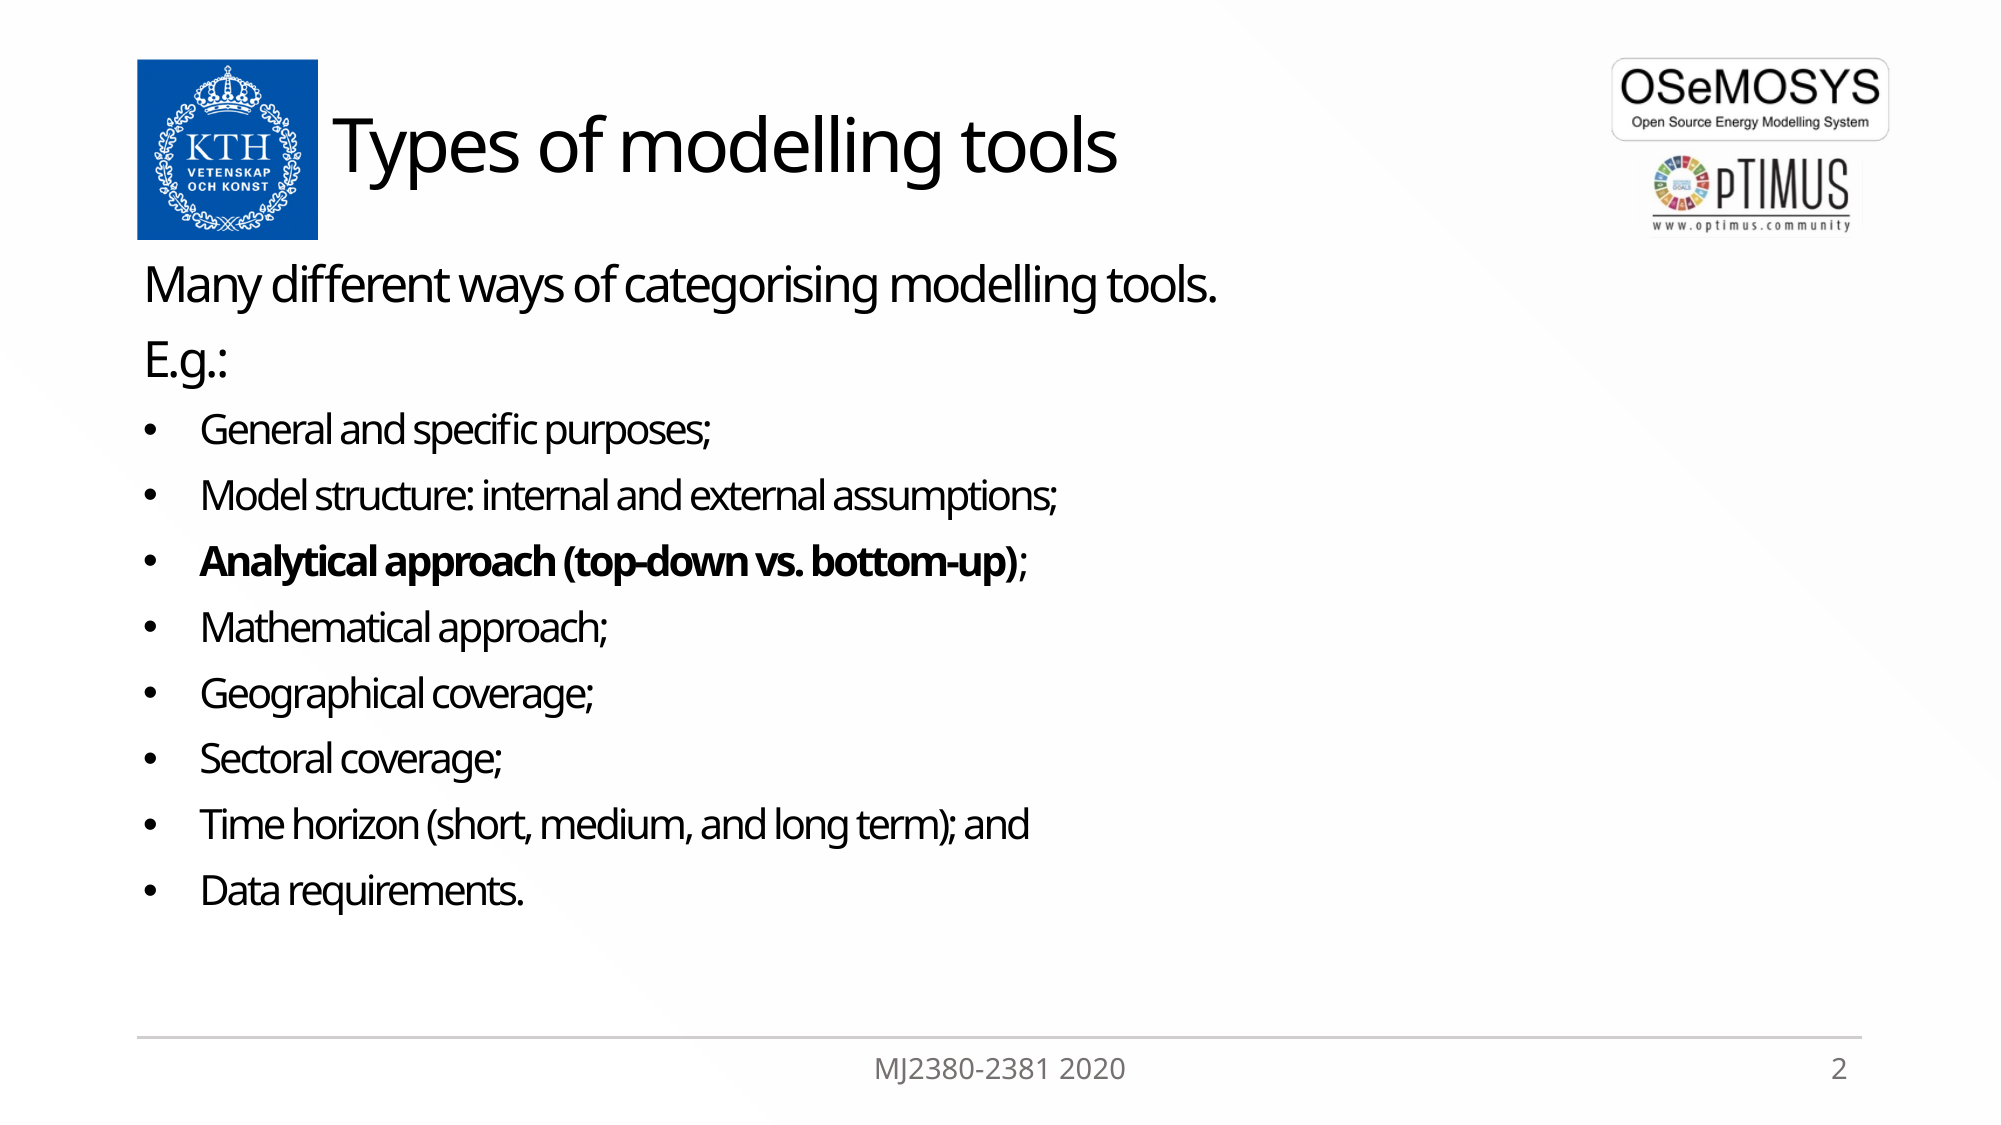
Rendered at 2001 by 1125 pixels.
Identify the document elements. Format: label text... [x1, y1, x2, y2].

slide_number 2 [1412, 1042, 1863, 1103]
title Types of modelling tools [317, 56, 1863, 240]
picture [1588, 43, 1913, 161]
picture [137, 59, 317, 240]
list Many different ways of categorising modelling tools. E.g.: General and specific purposes; Model structure: internal and external assumptions; Analytical approach (top-down vs. bottom-up); Mathematical approach; Geographical coverage; Sectoral coverage; Time horizon (short, medium, and long term); and Data requirements. [128, 251, 1777, 1019]
footer MJ2380-2381 2020 [662, 1042, 1338, 1103]
